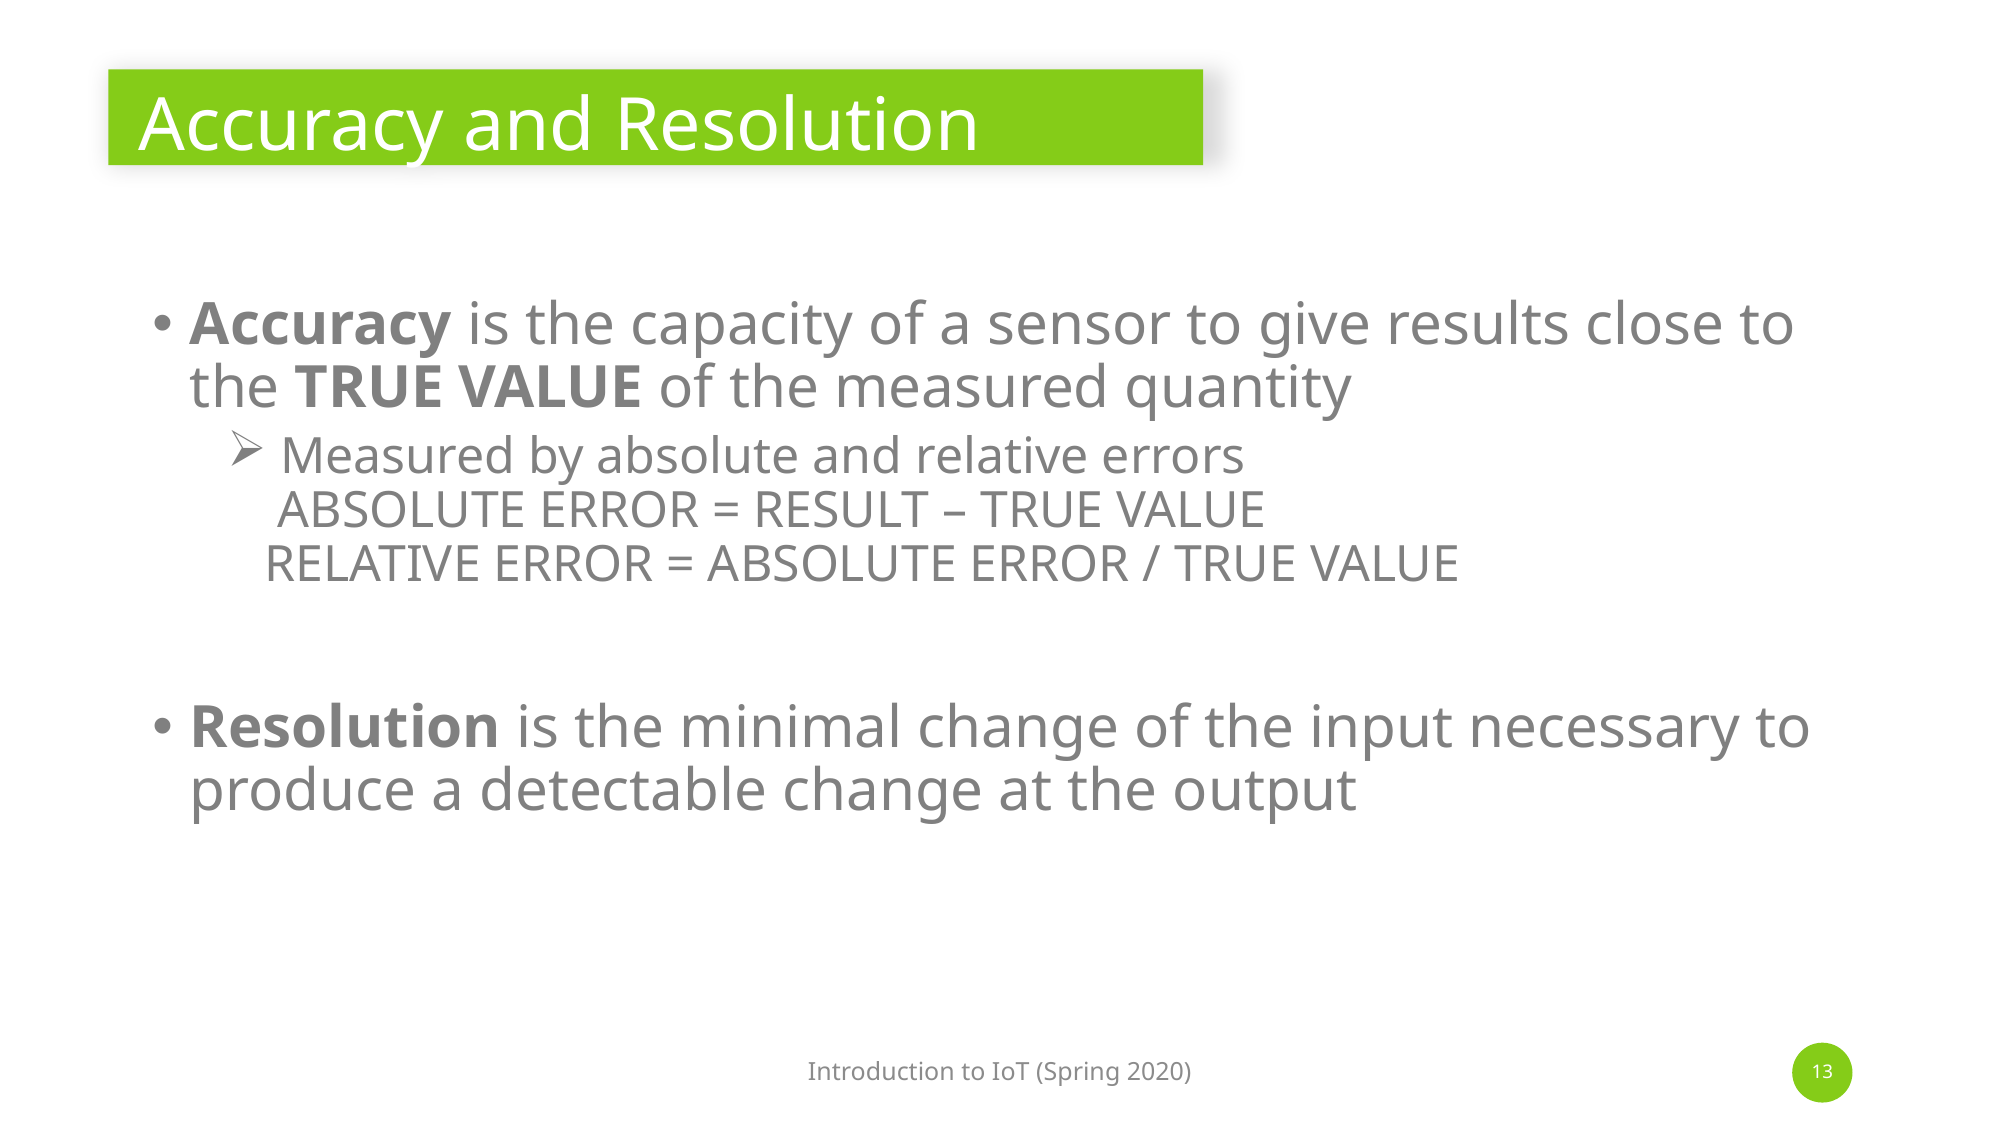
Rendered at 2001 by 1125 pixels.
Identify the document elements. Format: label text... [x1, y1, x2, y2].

footer Introduction to IoT (Spring 2020) [662, 1042, 1338, 1103]
slide_number 13 [1792, 1042, 1853, 1103]
list Accuracy is the capacity of a sensor to give results close to the TRUE VALUE of the measured quantity Measured by absolute and relative errors ABSOLUTE ERROR = RESULT – TRUE VALUE RELATIVE ERROR = ABSOLUTE ERROR / TRUE VALUE Resolution is the minimal change of the input necessary to produce a detectable change at the output [137, 287, 1863, 1001]
title Accuracy and Resolution [108, 69, 1204, 166]
